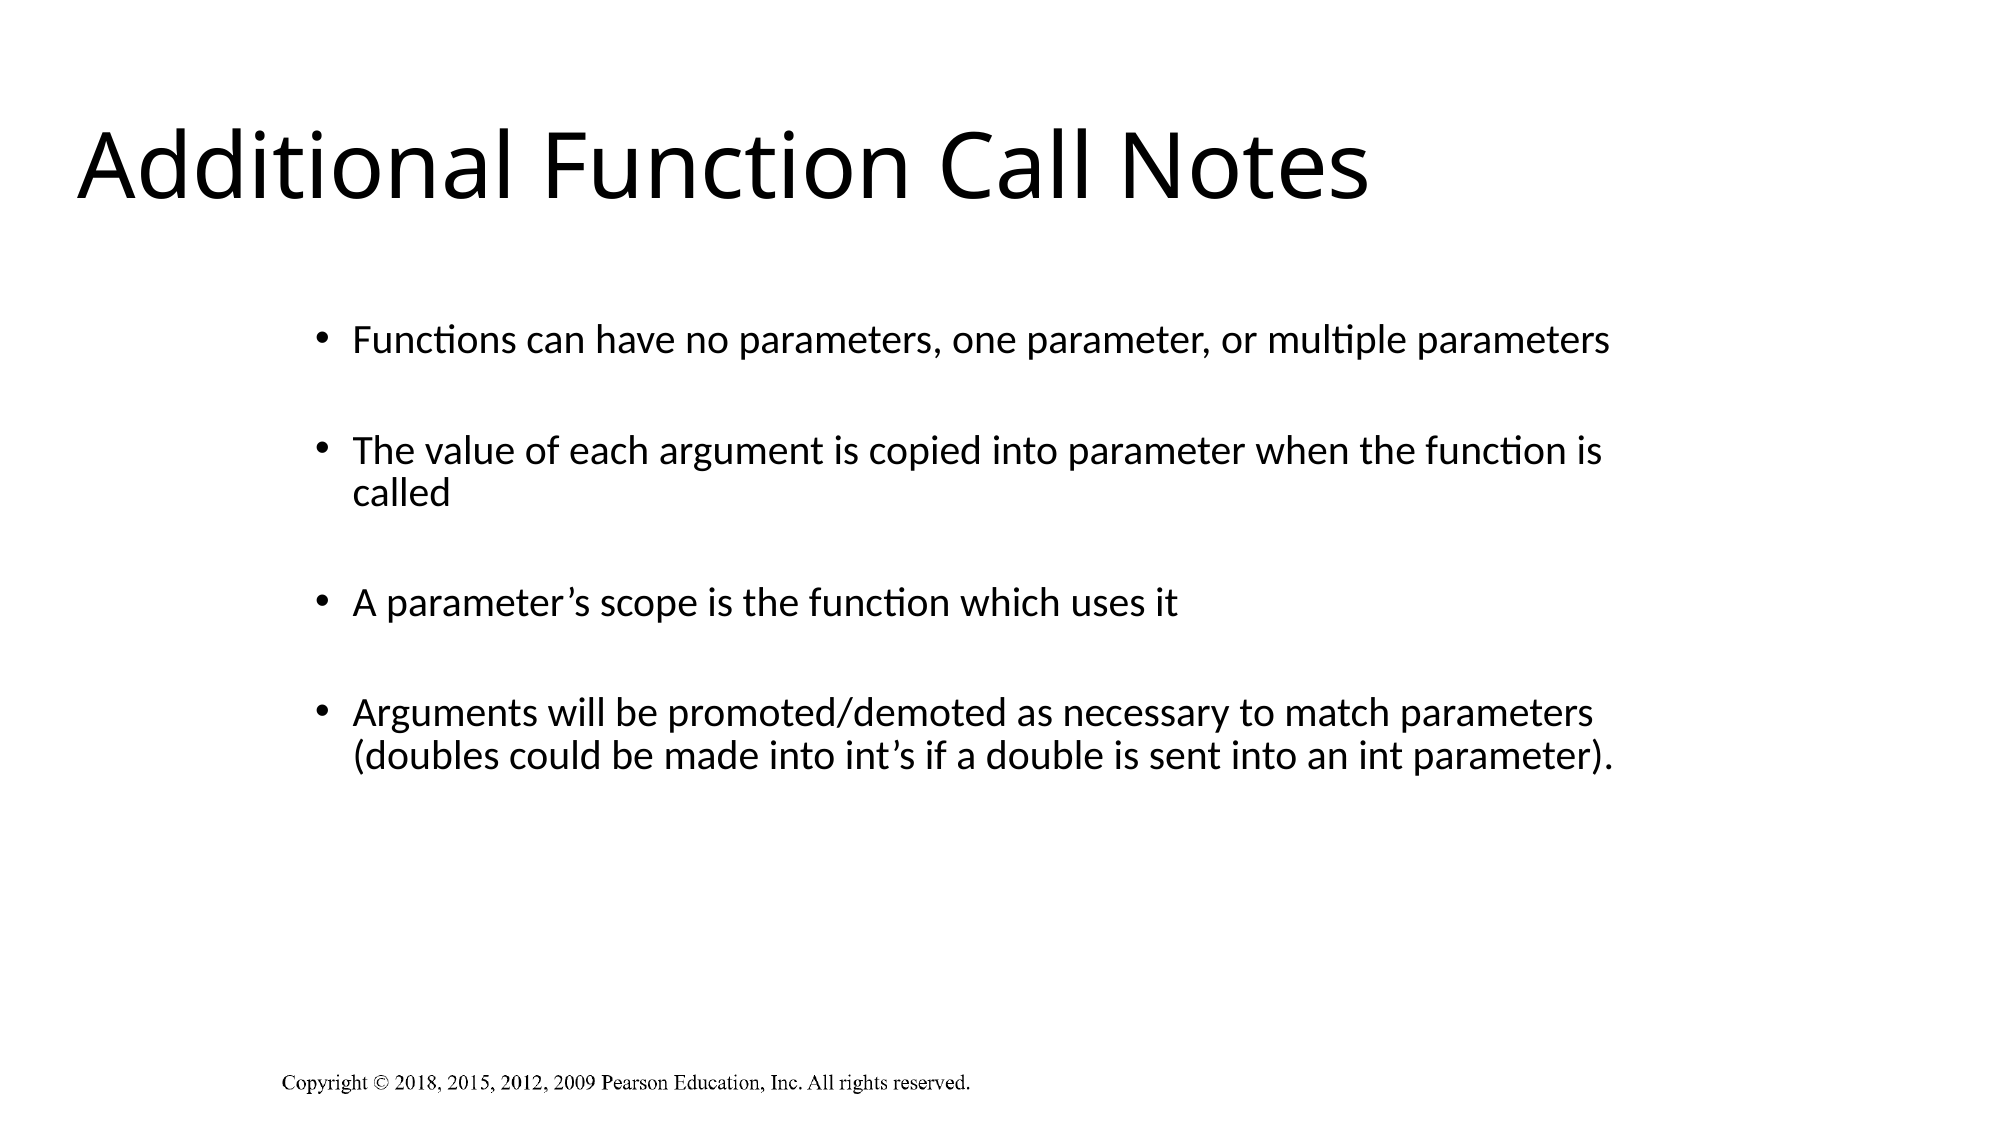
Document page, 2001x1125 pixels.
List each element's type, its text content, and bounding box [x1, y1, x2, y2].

picture [271, 1059, 979, 1102]
title Additional Function Call Notes [62, 59, 1938, 278]
list Functions can have no parameters, one parameter, or multiple parameters The value of each argument is copied into parameter when the function is called A parameter’s scope is the function which uses it Arguments will be promoted/demoted as necessary to match parameters (doubles could be made into int’s if a double is sent into an int parameter). [300, 312, 1700, 1000]
